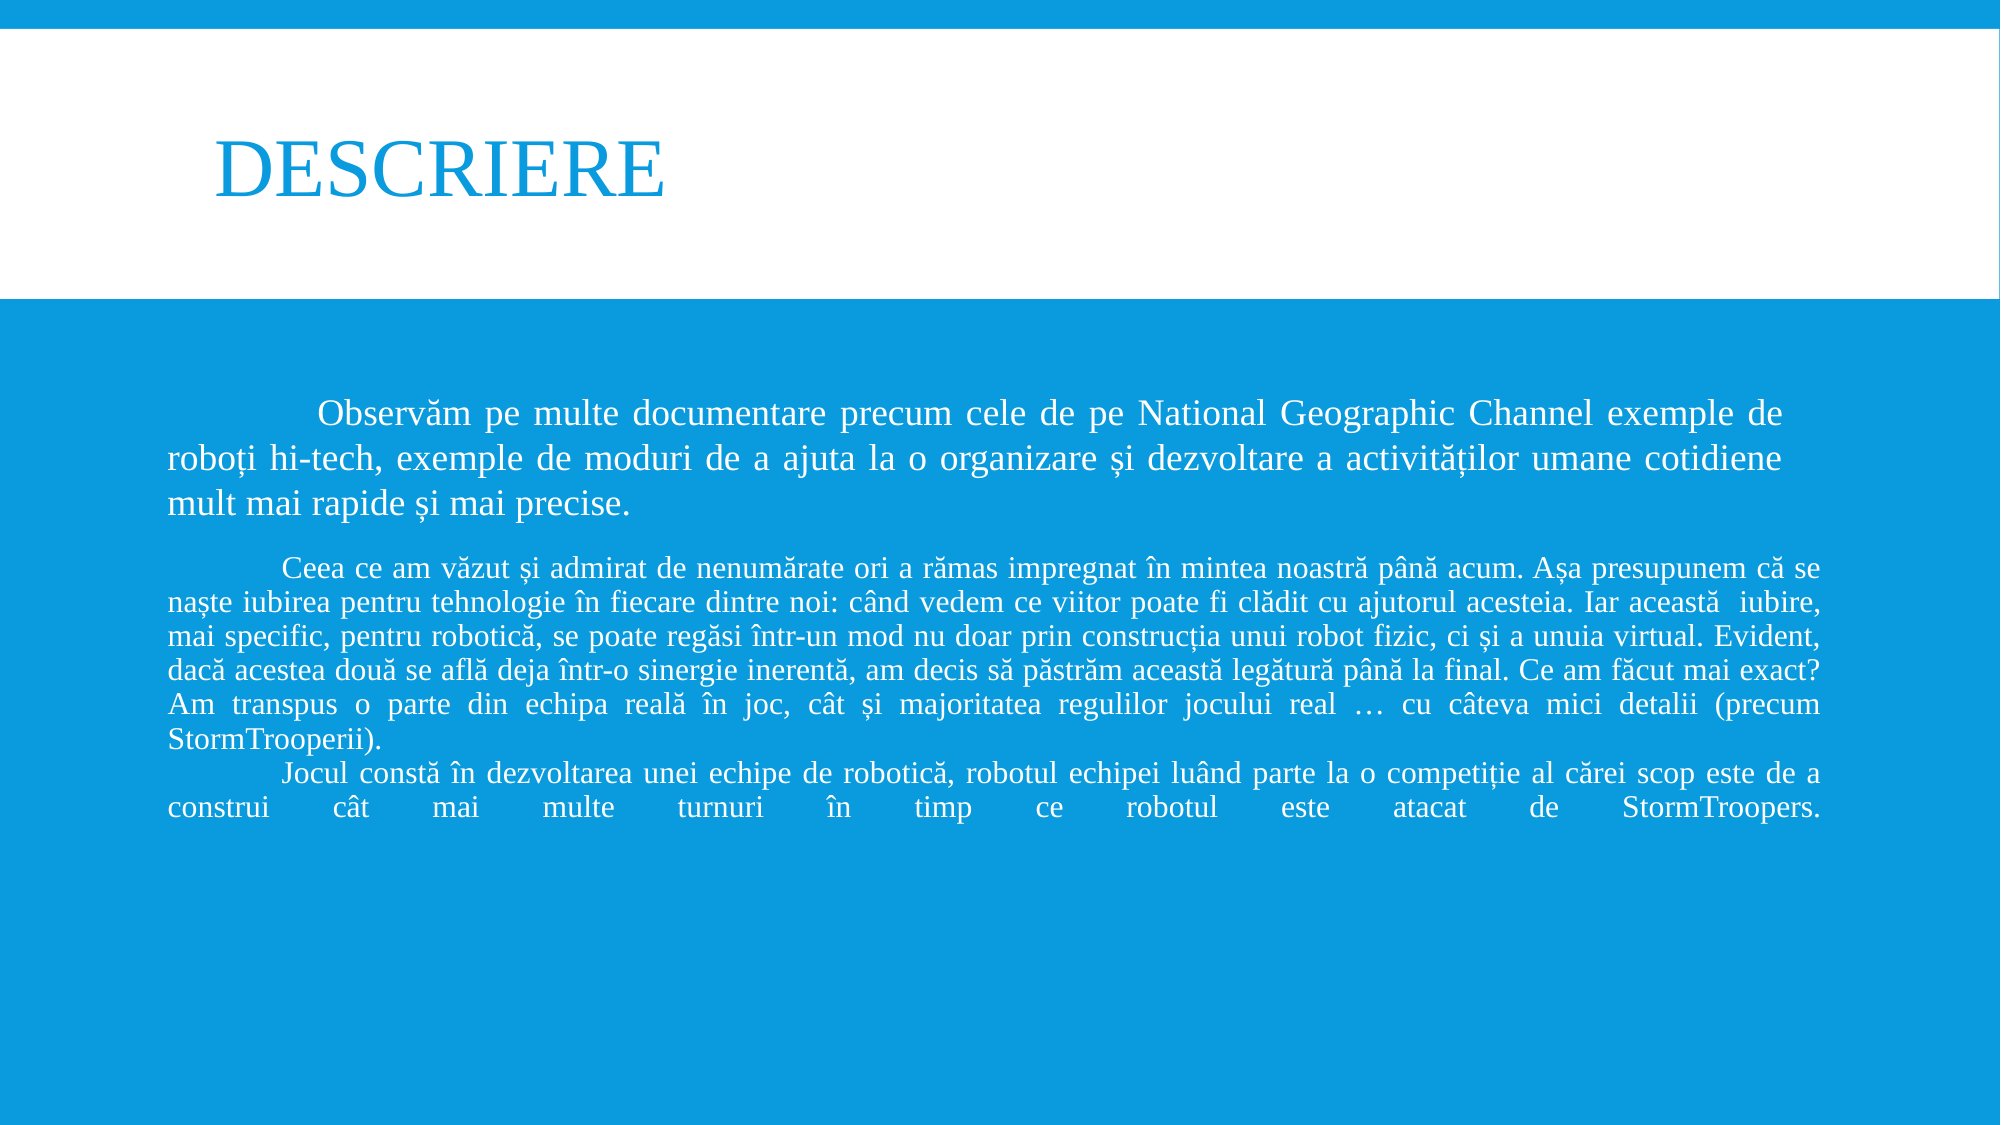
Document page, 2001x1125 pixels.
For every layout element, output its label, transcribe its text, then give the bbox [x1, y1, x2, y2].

title Ceea ce am văzut și admirat de nenumărate ori a rămas impregnat în mintea noastră până acum. Așa presupunem că se naște iubirea pentru tehnologie în fiecare dintre noi: când vedem ce viitor poate fi clădit cu ajutorul acesteia. Iar această iubire, mai specific, pentru robotică, se poate regăsi într-un mod nu doar prin construcția unui robot fizic, ci și a unuia virtual. Evident, dacă acestea două se află deja într-o sinergie inerentă, am decis să păstrăm această legătură până la final. Ce am făcut mai exact? Am transpus o parte din echipa reală în joc, cât și majoritatea regulilor jocului real … cu câteva mici detalii (precum StormTrooperii). Jocul constă în dezvoltarea unei echipe de robotică, robotul echipei luând parte la o competiție al cărei scop este de a construi cât mai multe turnuri în timp ce robotul este atacat de StormTroopers. [152, 507, 1838, 872]
text_box Observăm pe multe documentare precum cele de pe National Geographic Channel exemple de roboți hi-tech, exemple de moduri de a ajuta la o organizare și dezvoltare a activităților umane cotidiene mult mai rapide și mai precise. [152, 381, 1800, 531]
text_box DESCRIERE [199, 105, 1315, 221]
